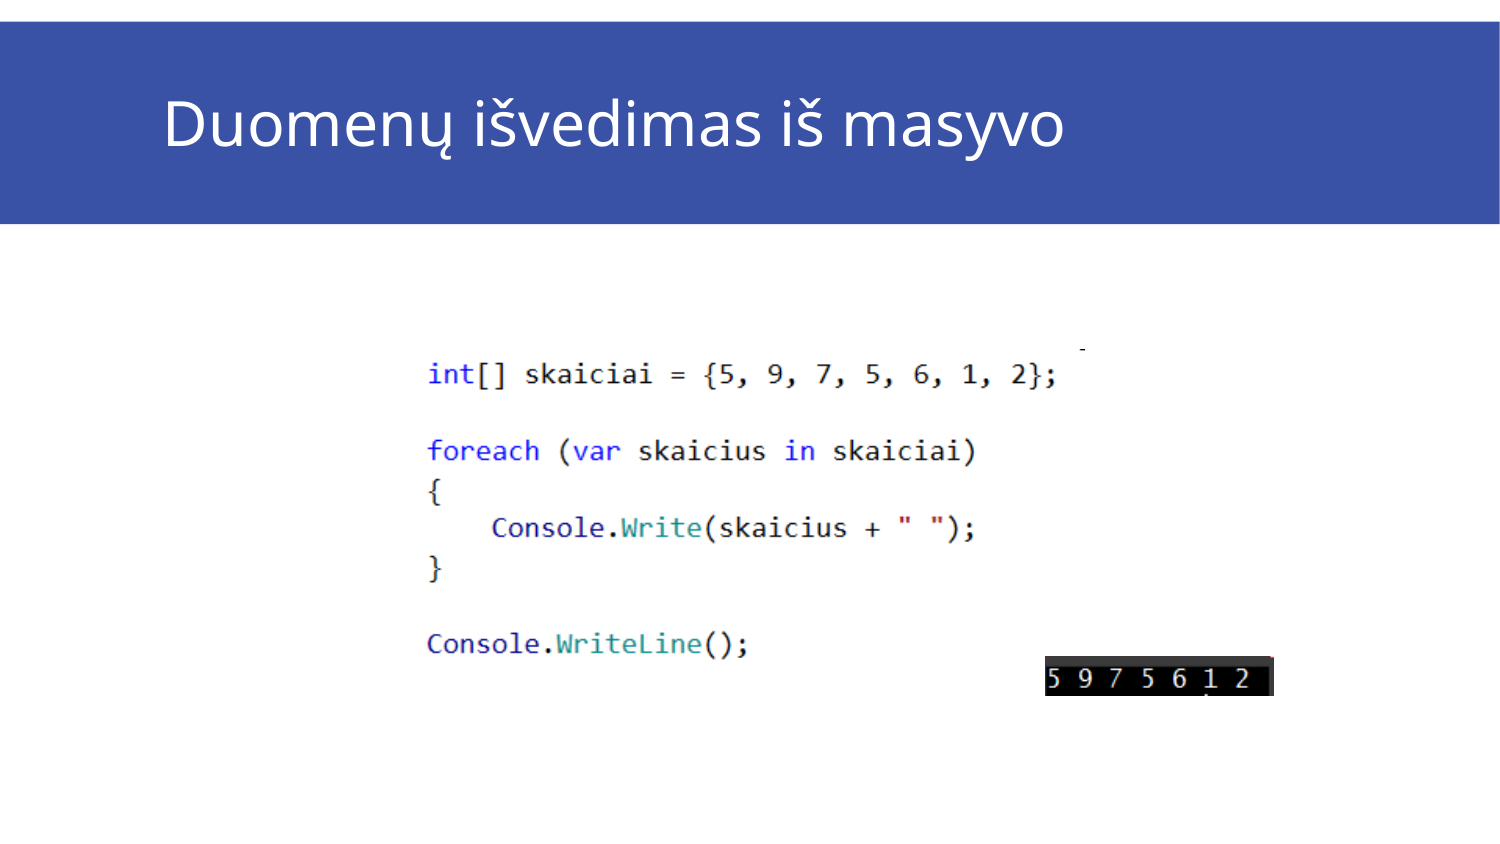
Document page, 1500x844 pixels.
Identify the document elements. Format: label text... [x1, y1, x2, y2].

picture [414, 349, 1274, 696]
title Duomenų išvedimas iš masyvo [147, 34, 1352, 221]
